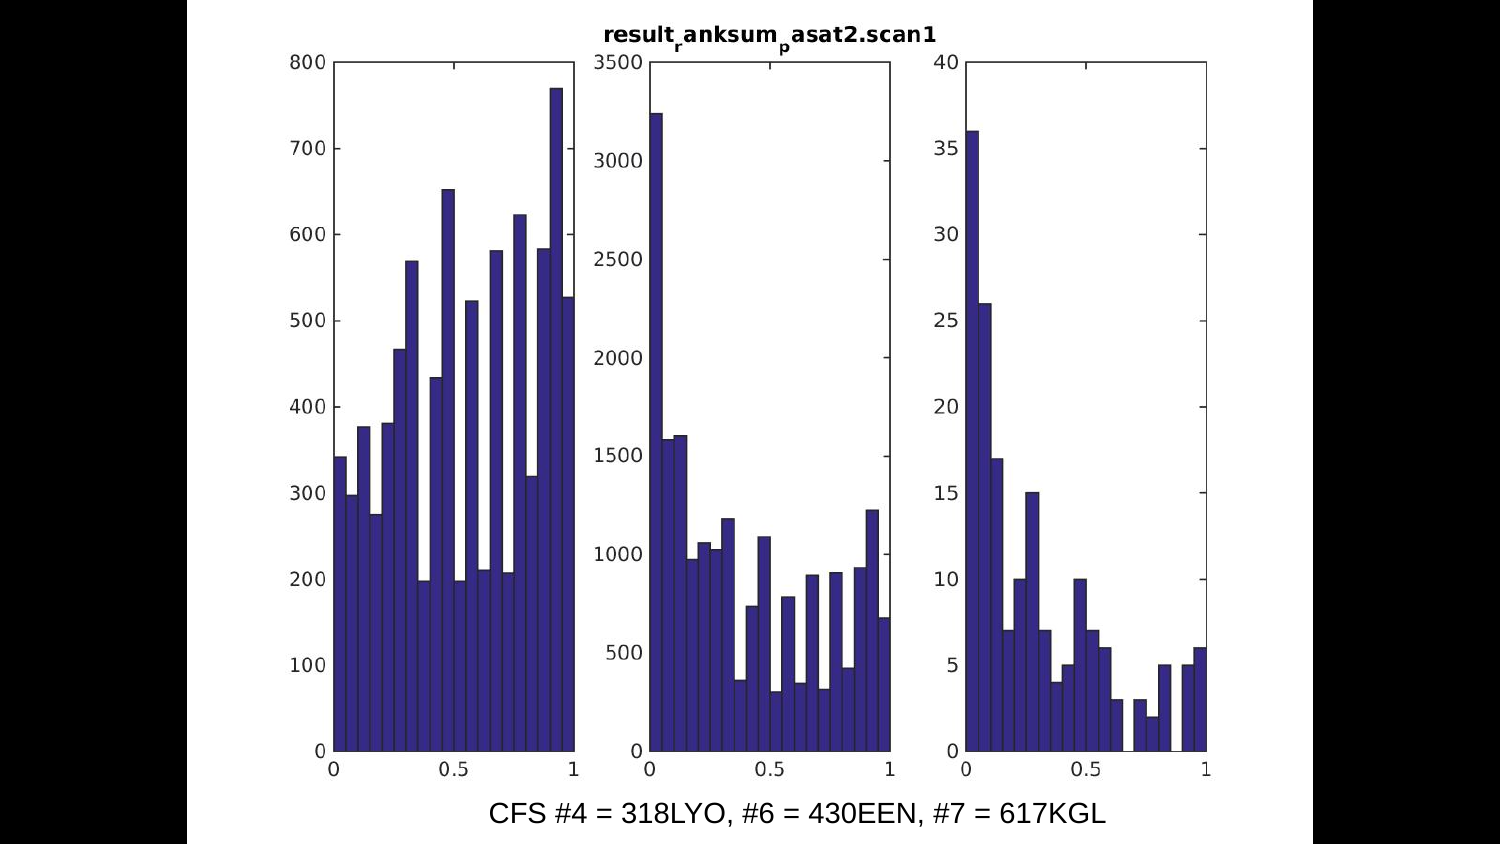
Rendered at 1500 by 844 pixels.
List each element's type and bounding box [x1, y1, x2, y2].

picture [187, 0, 1313, 844]
